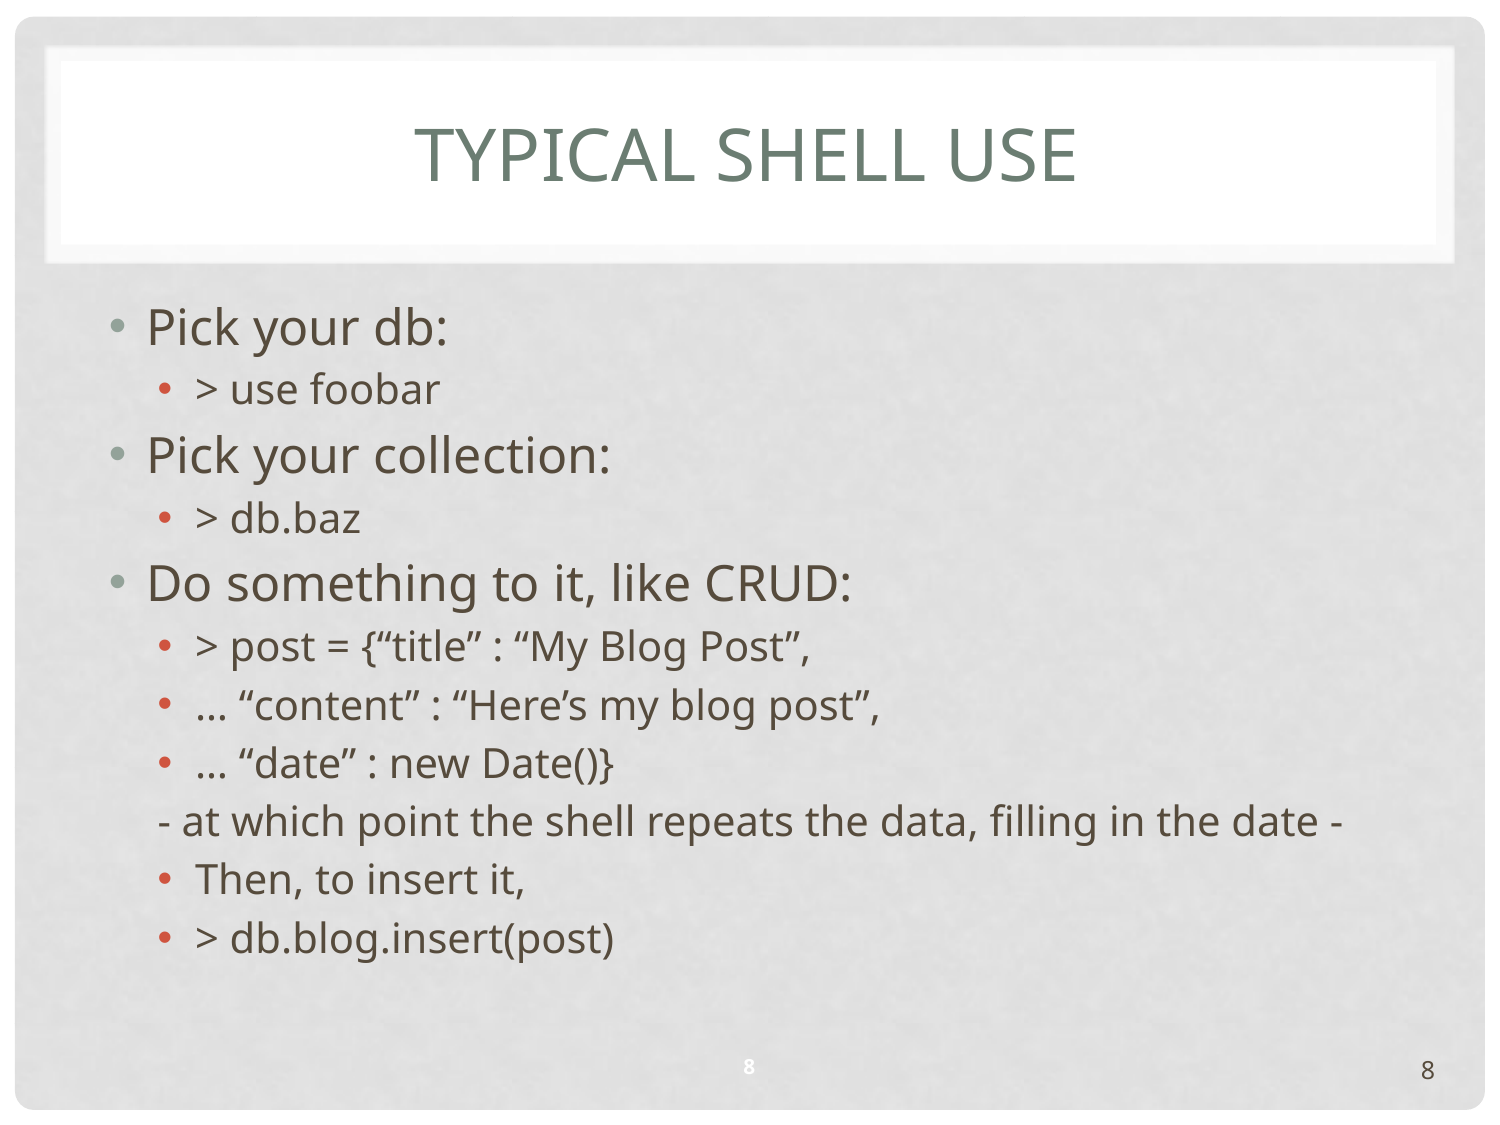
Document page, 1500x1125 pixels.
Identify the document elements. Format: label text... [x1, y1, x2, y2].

list Pick your db: > use foobar Pick your collection: > db.baz Do something to it, like CRUD: > post = {“title” : “My Blog Post”, … “content” : “Here’s my blog post”, … “date” : new Date()} - at which point the shell repeats the data, filling in the date - Then, to insert it, > db.blog.insert(post) [75, 287, 1425, 1005]
title Typical shell use [69, 66, 1425, 238]
